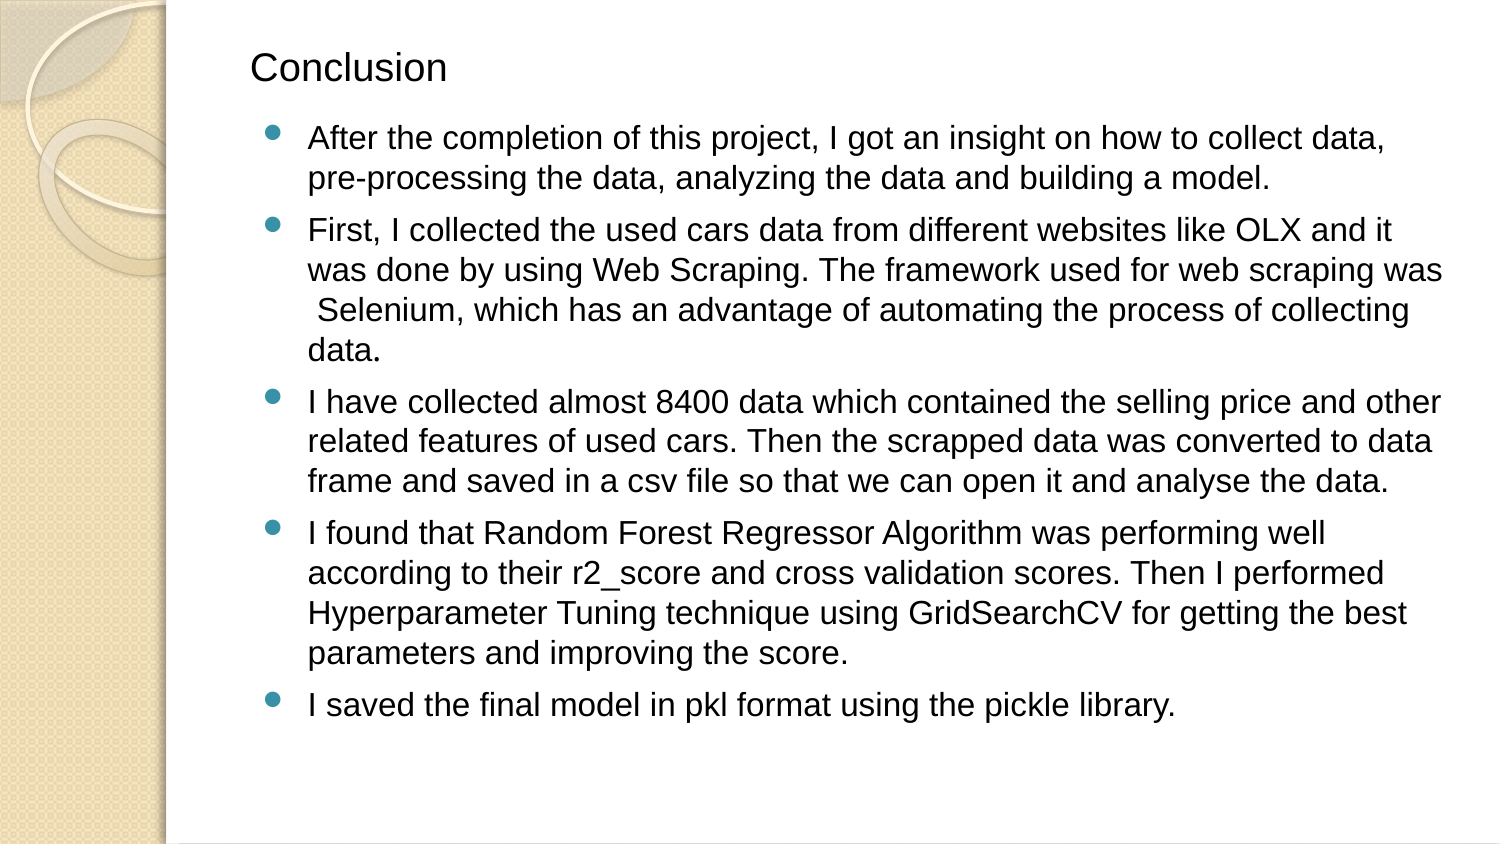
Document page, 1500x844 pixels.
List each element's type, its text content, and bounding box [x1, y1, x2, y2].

title Conclusion [235, 33, 1466, 97]
list After the completion of this project, I got an insight on how to collect data, pre-processing the data, analyzing the data and building a model. First, I collected the used cars data from different websites like OLX and it was done by using Web Scraping. The framework used for web scraping was Selenium, which has an advantage of automating the process of collecting data. I have collected almost 8400 data which contained the selling price and other related features of used cars. Then the scrapped data was converted to data frame and saved in a csv file so that we can open it and analyse the data. I found that Random Forest Regressor Algorithm was performing well according to their r2_score and cross validation scores. Then I performed Hyperparameter Tuning technique using GridSearchCV for getting the best parameters and improving the score. I saved the final model in pkl format using the pickle library. [235, 109, 1466, 769]
